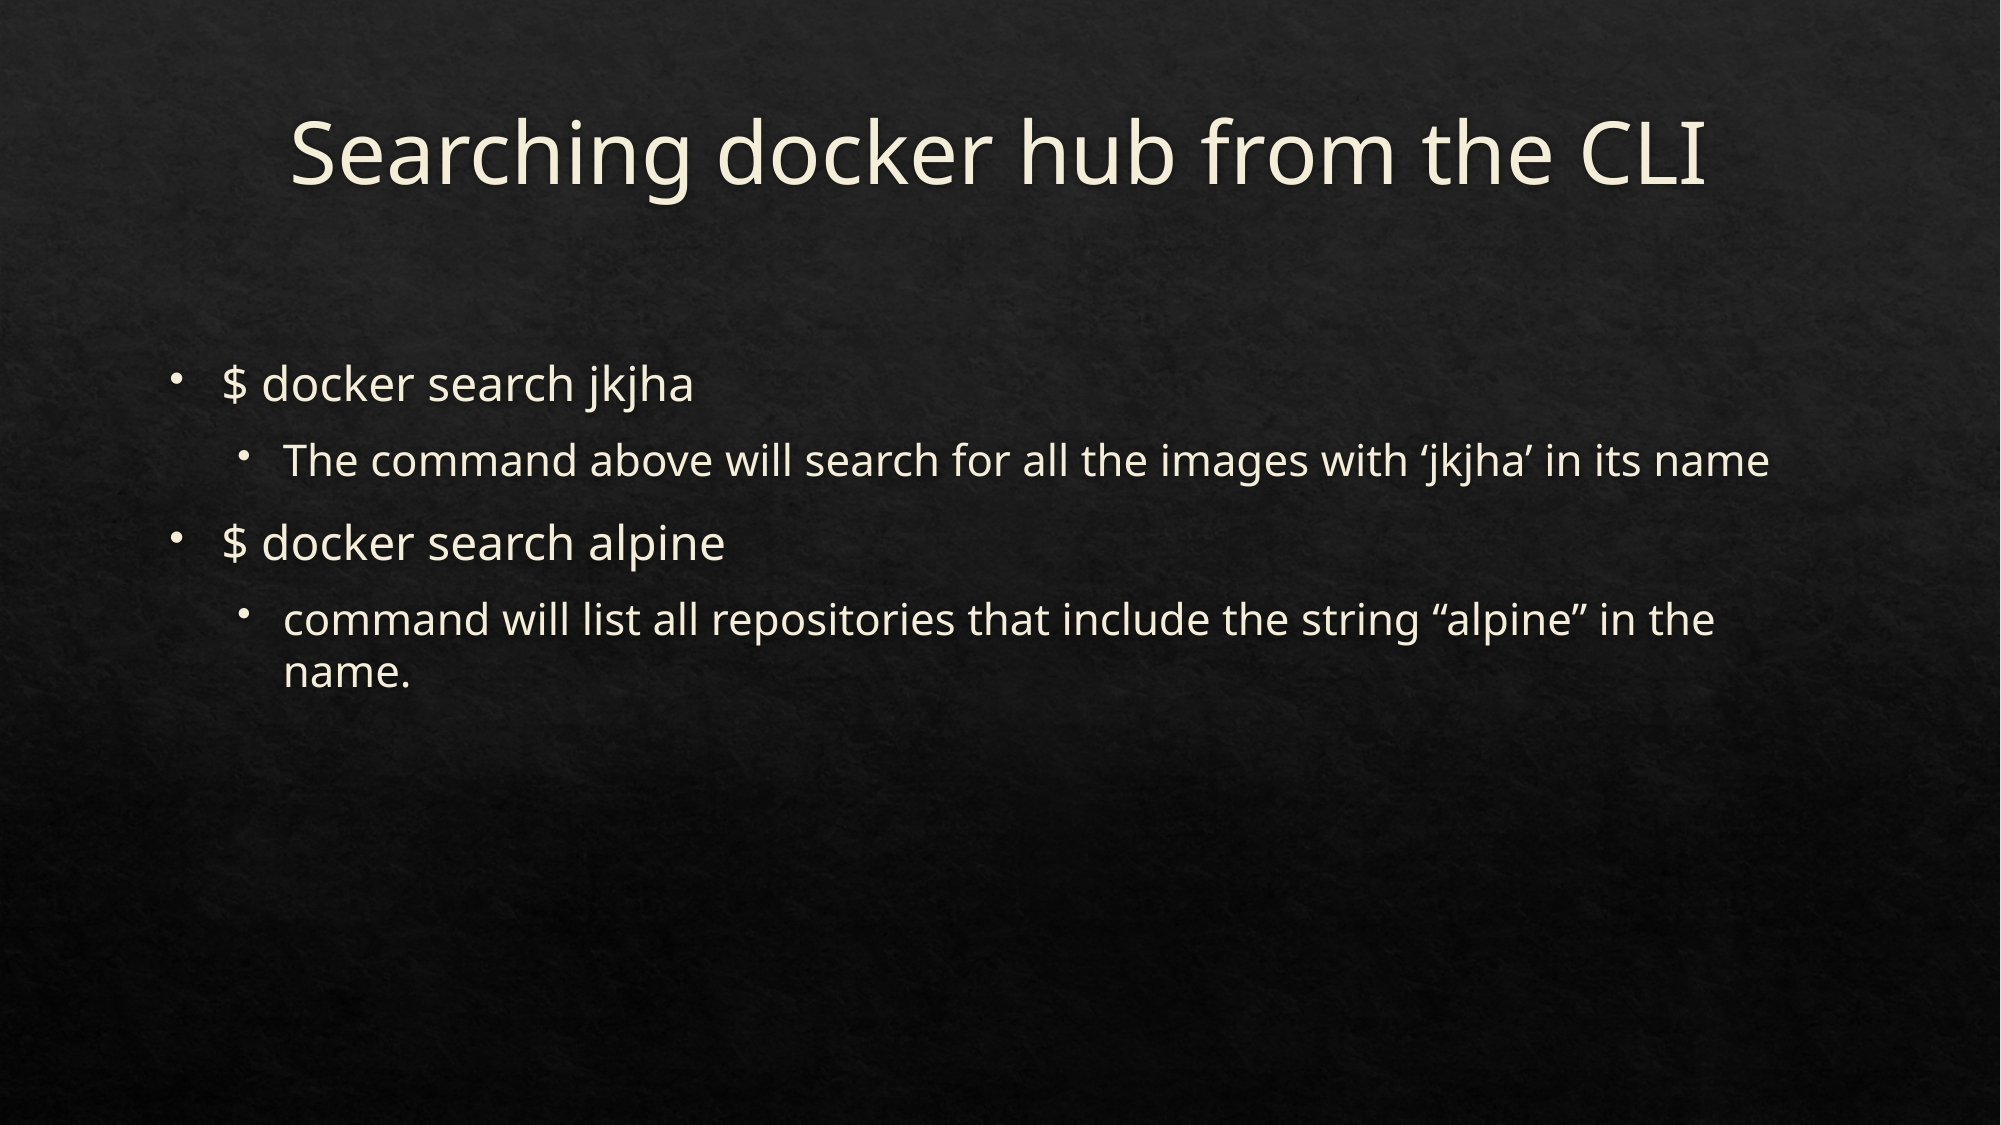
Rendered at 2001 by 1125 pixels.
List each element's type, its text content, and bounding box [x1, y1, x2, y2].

list $ docker search jkjha The command above will search for all the images with ‘jkjha’ in its name $ docker search alpine command will list all repositories that include the string “alpine” in the name. [149, 340, 1849, 950]
title Searching docker hub from the CLI [149, 99, 1849, 307]
